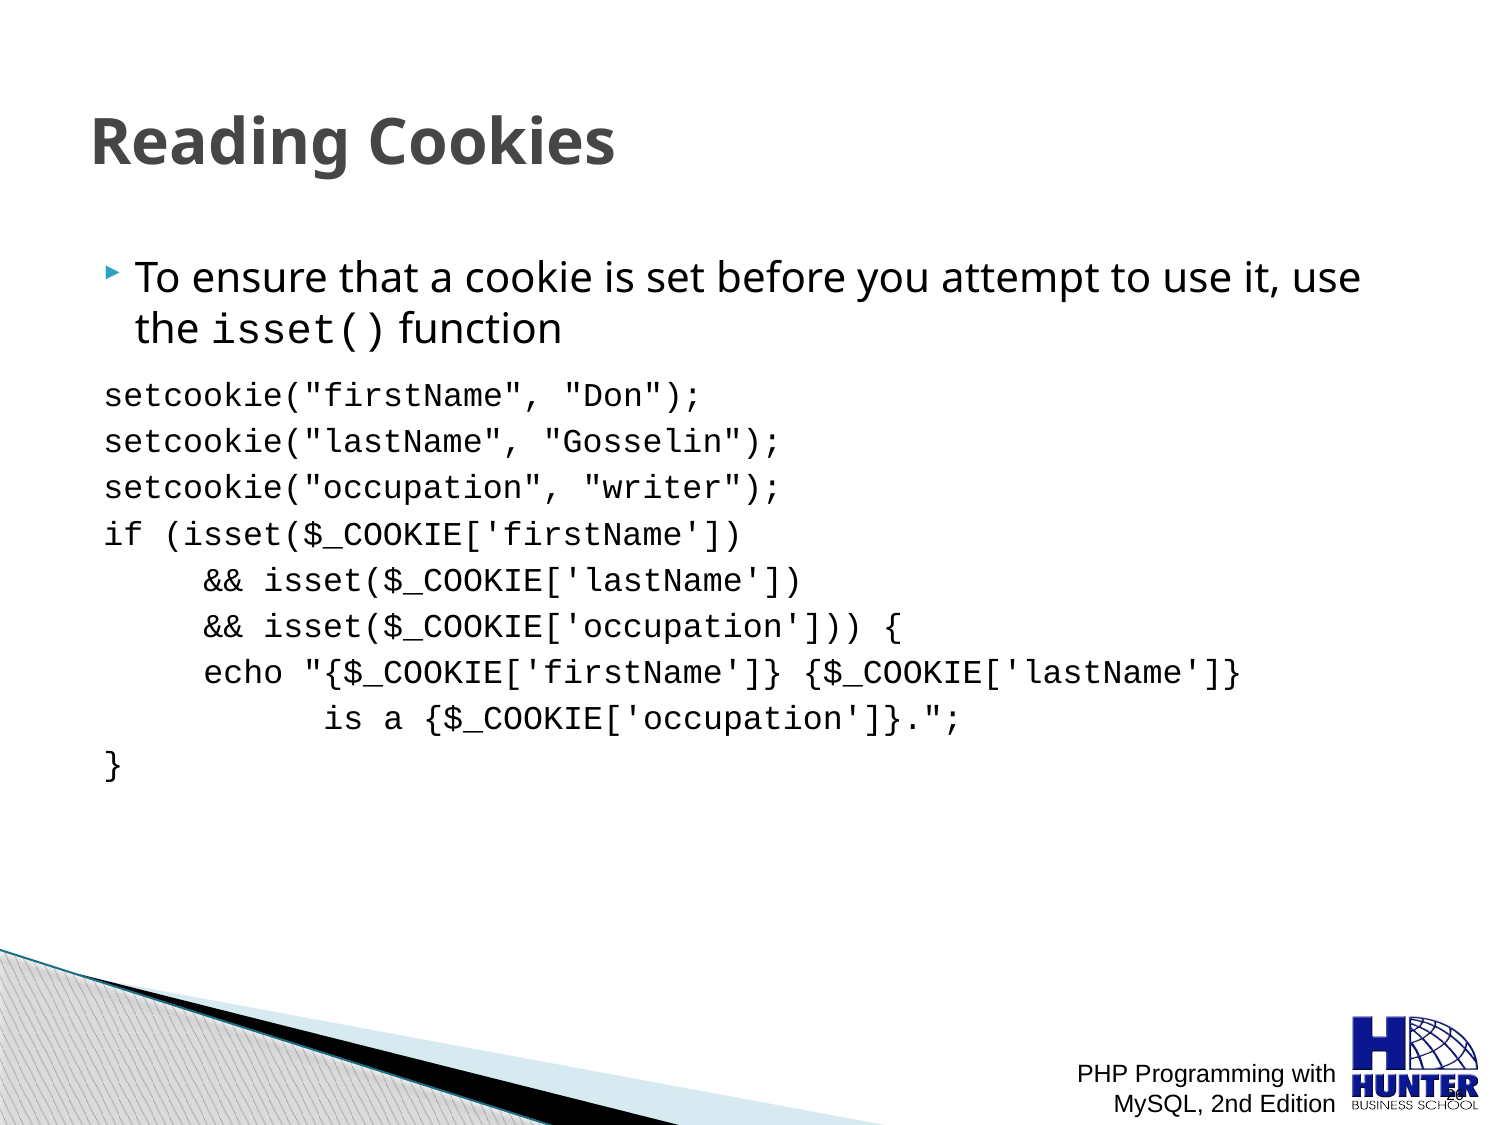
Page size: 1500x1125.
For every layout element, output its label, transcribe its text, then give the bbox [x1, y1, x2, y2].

list To ensure that a cookie is set before you attempt to use it, use the isset() function setcookie("firstName", "Don"); setcookie("lastName", "Gosselin"); setcookie("occupation", "writer"); if (isset($_COOKIE['firstName']) && isset($_COOKIE['lastName']) && isset($_COOKIE['occupation'])) { echo "{$_COOKIE['firstName']} {$_COOKIE['lastName']} is a {$_COOKIE['occupation']}."; } [75, 243, 1425, 986]
title Reading Cookies [75, 45, 1425, 233]
slide_number 26 [1418, 1051, 1479, 1112]
picture [1352, 1016, 1479, 1111]
footer PHP Programming with MySQL, 2nd Edition [1043, 1038, 1352, 1125]
